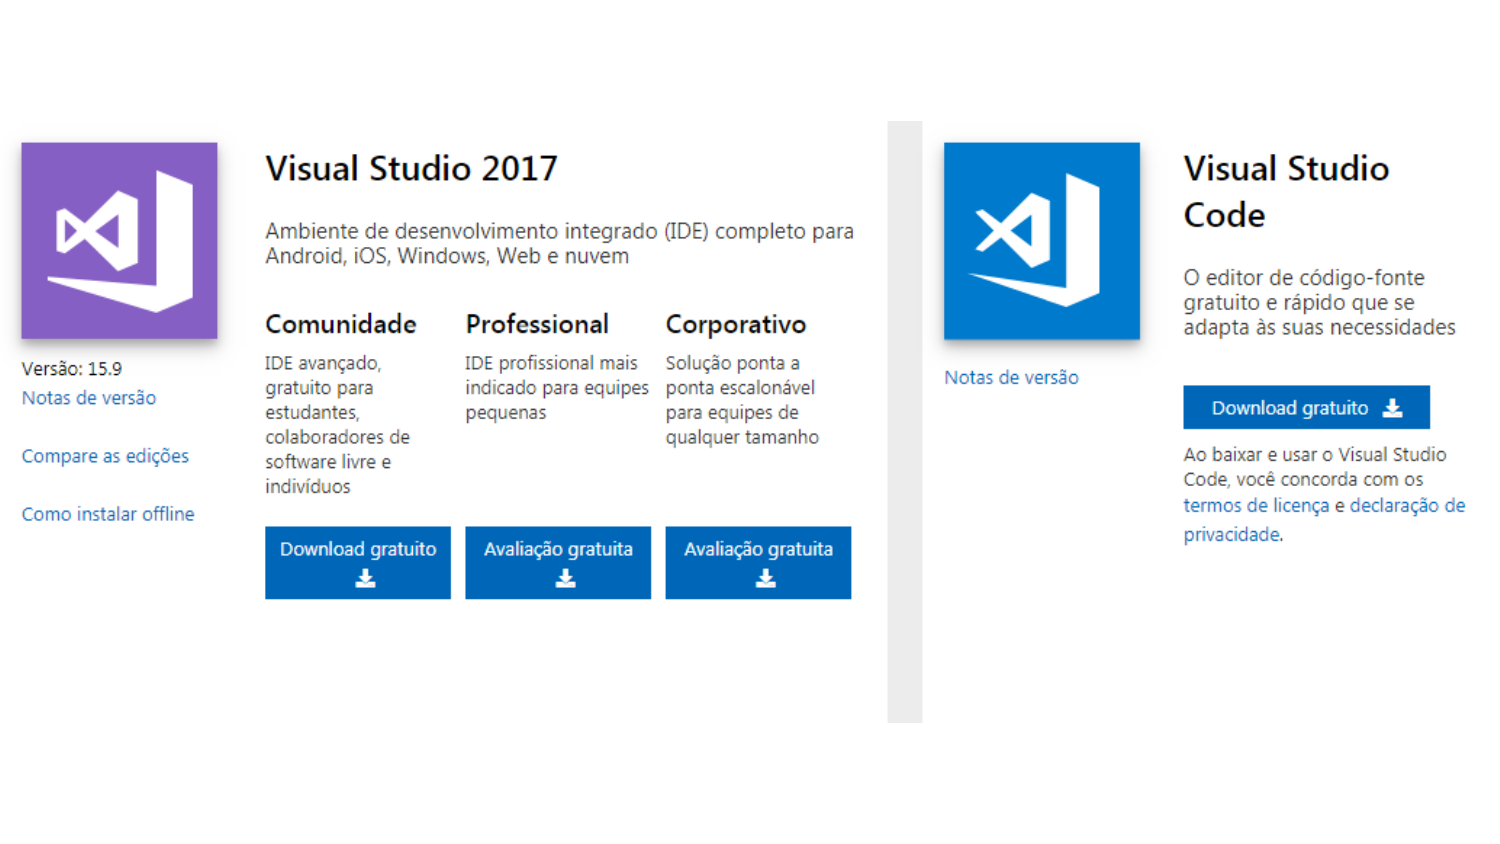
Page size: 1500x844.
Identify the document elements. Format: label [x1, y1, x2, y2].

picture [0, 121, 1500, 723]
